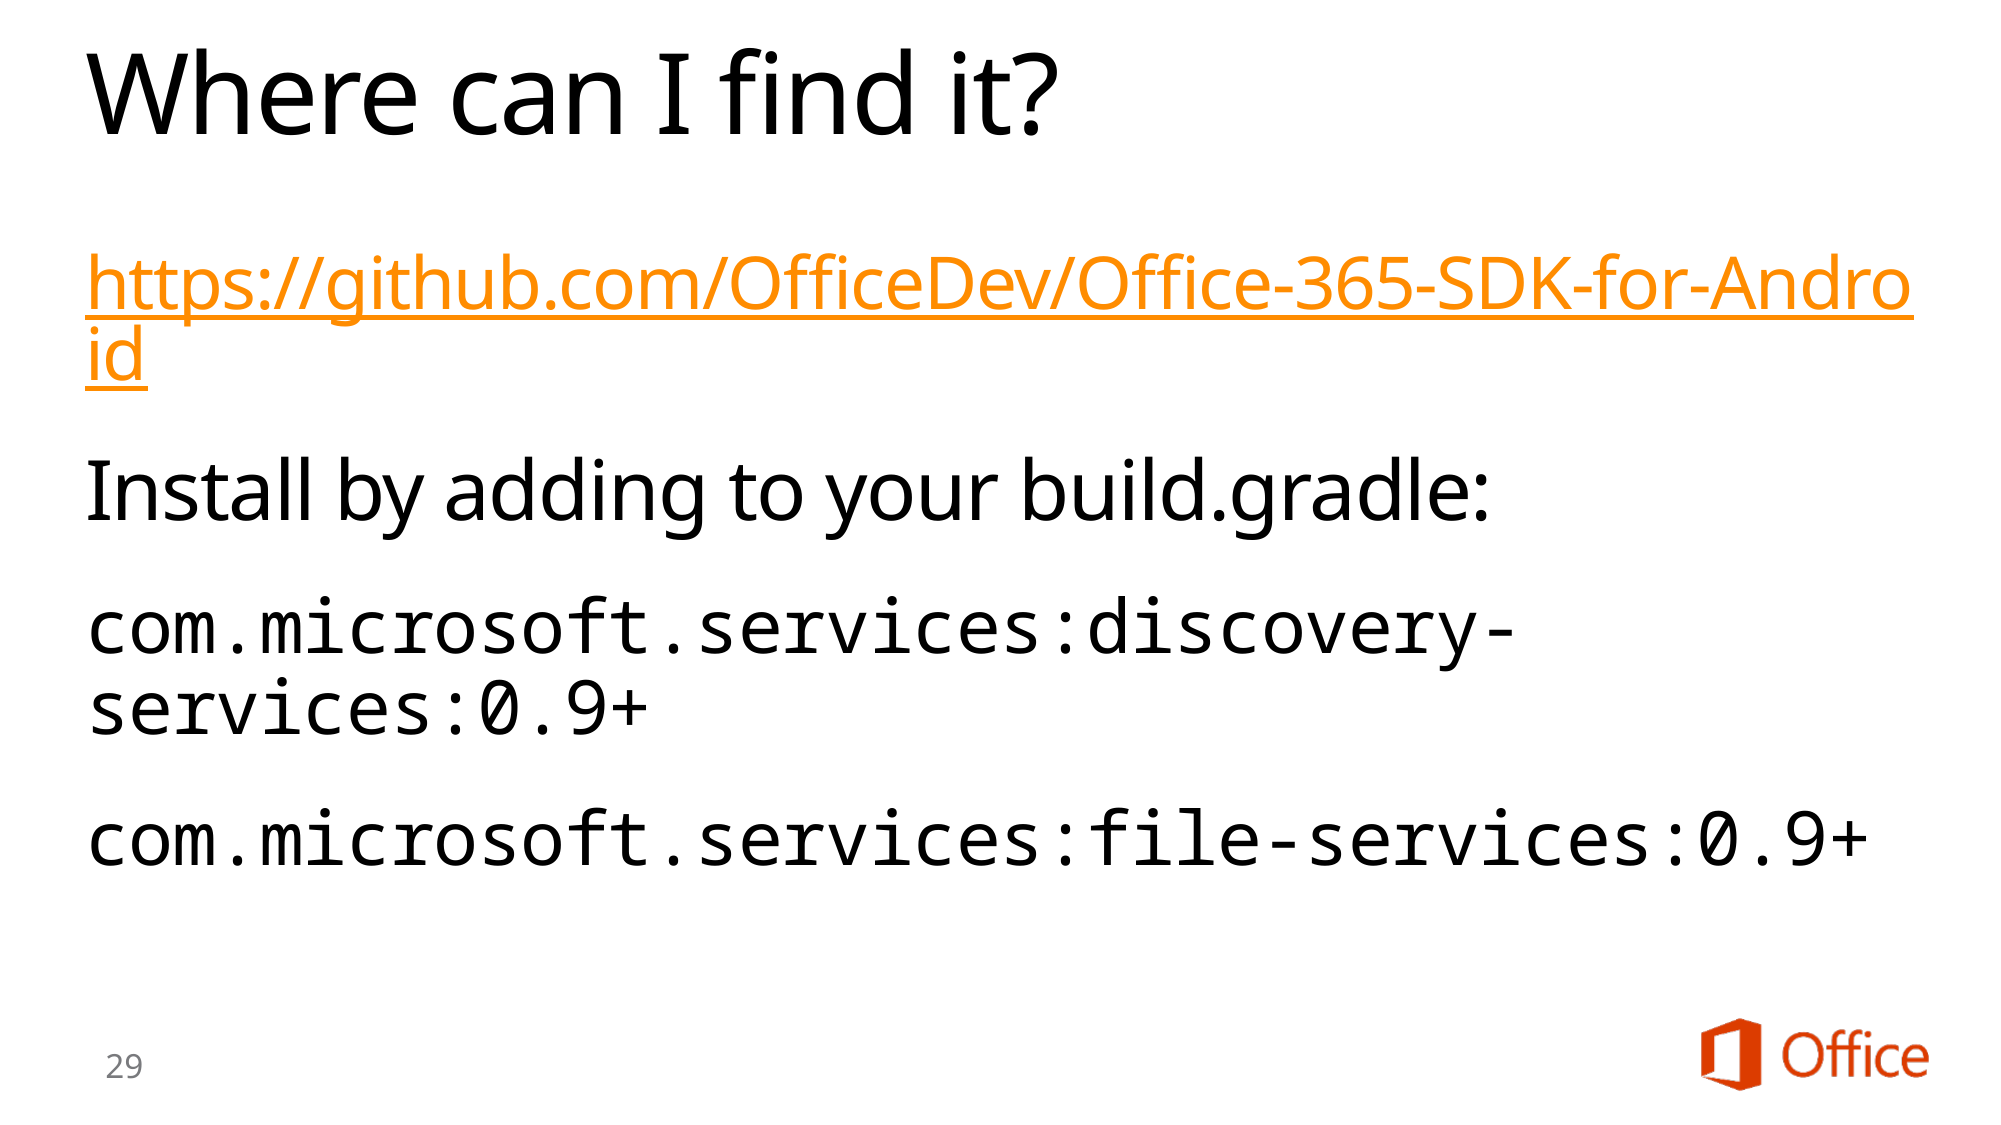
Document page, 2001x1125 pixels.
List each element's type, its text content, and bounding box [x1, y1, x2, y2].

title Where can I find it? [85, 37, 1915, 161]
slide_number 29 [85, 1049, 178, 1086]
list https://github.com/OfficeDev/Office-365-SDK-for-Android Install by adding to your build.gradle: com.microsoft.services:discovery-services:0.9+ com.microsoft.services:file-services:0.9+ [85, 237, 1915, 562]
picture [1670, 987, 1960, 1122]
